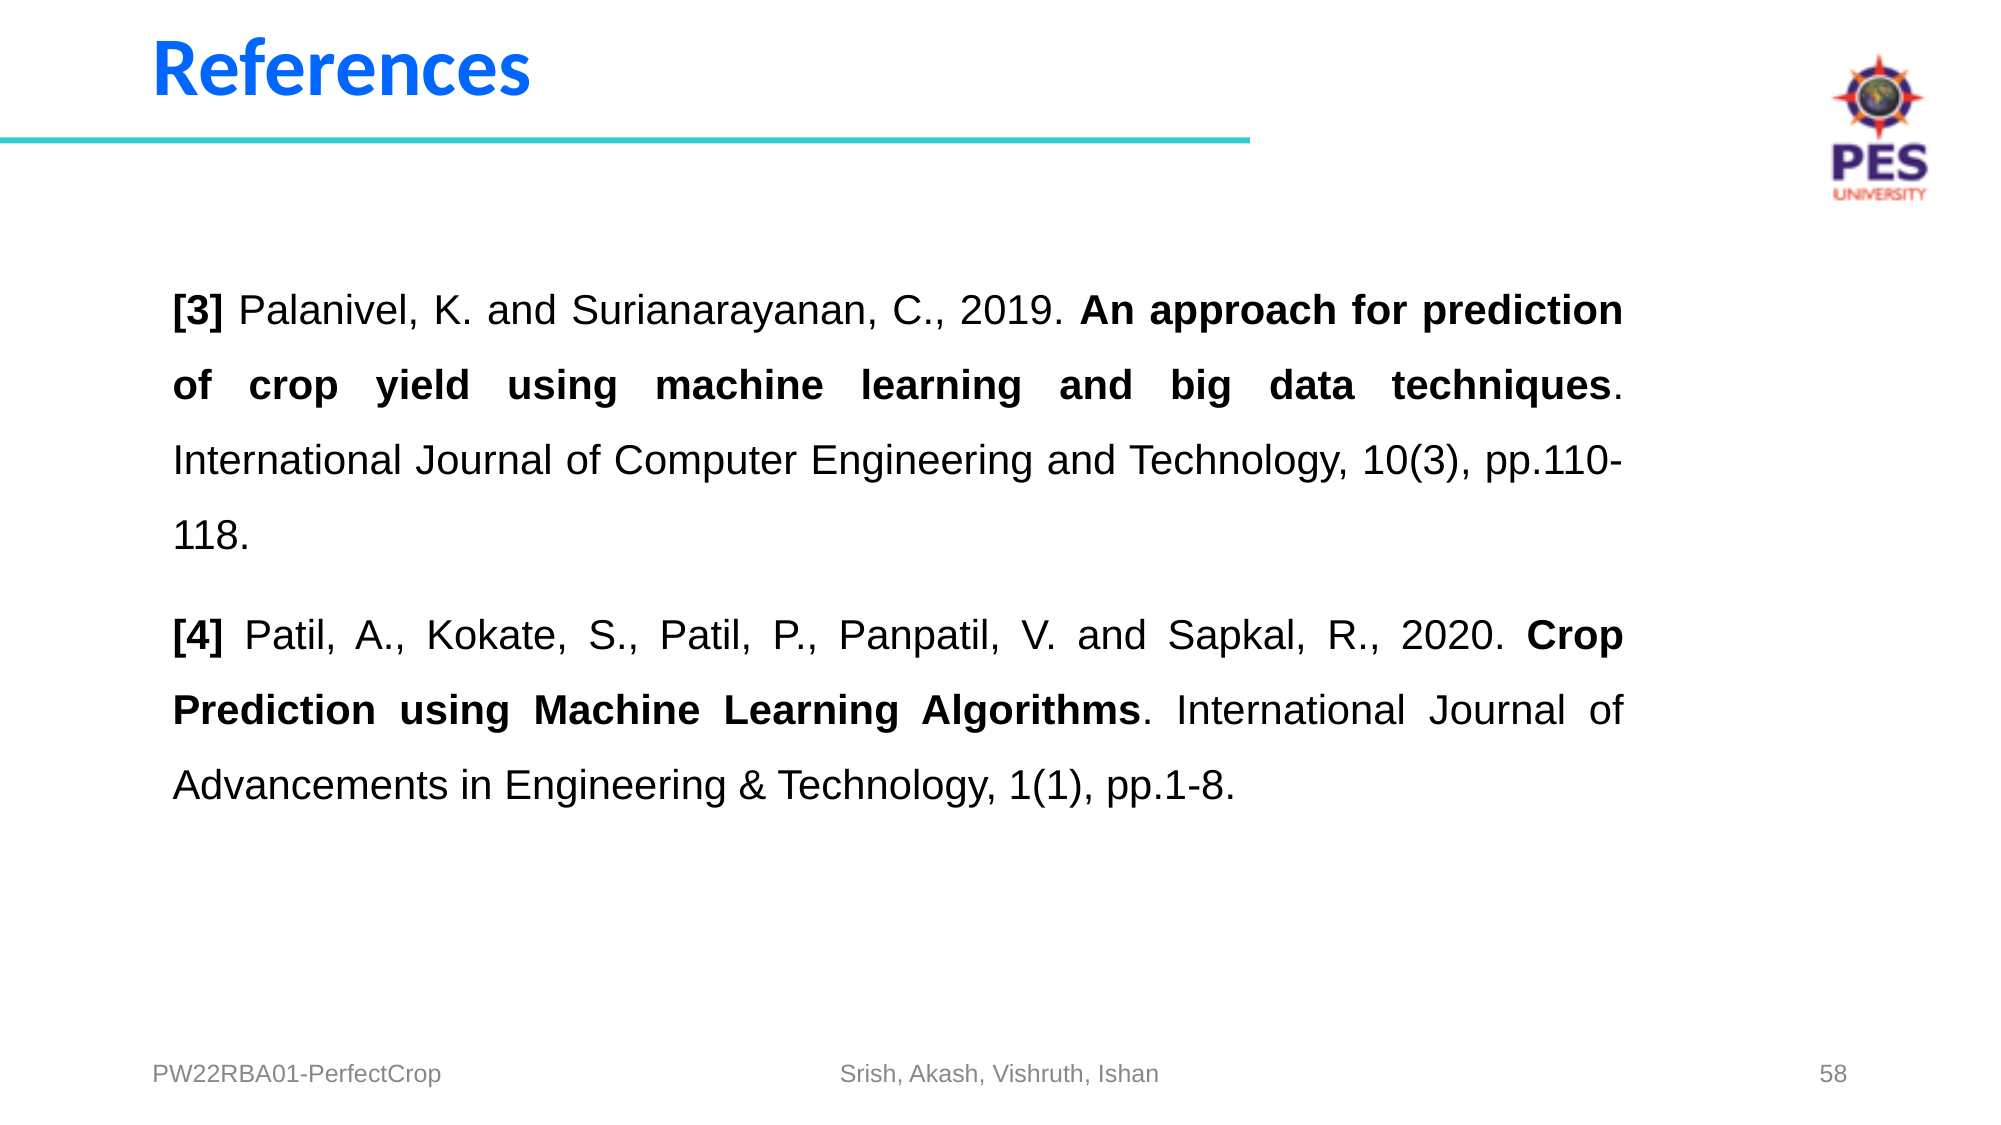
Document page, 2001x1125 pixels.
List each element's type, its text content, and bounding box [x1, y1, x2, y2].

slide_number ‹#› [1412, 1042, 1863, 1103]
picture [1827, 49, 1938, 213]
text_box [3] Palanivel, K. and Surianarayanan, C., 2019. An approach for prediction of crop yield using machine learning and big data techniques. International Journal of Computer Engineering and Technology, 10(3), pp.110-118. [4] Patil, A., Kokate, S., Patil, P., Panpatil, V. and Sapkal, R., 2020. Crop Prediction using Machine Learning Algorithms. International Journal of Advancements in Engineering & Technology, 1(1), pp.1-8. [108, 243, 1639, 824]
title References [137, 0, 1863, 138]
footer Srish, Akash, Vishruth, Ishan [662, 1042, 1338, 1103]
slide_number PW22RBA01-PerfectCrop [137, 1042, 588, 1103]
